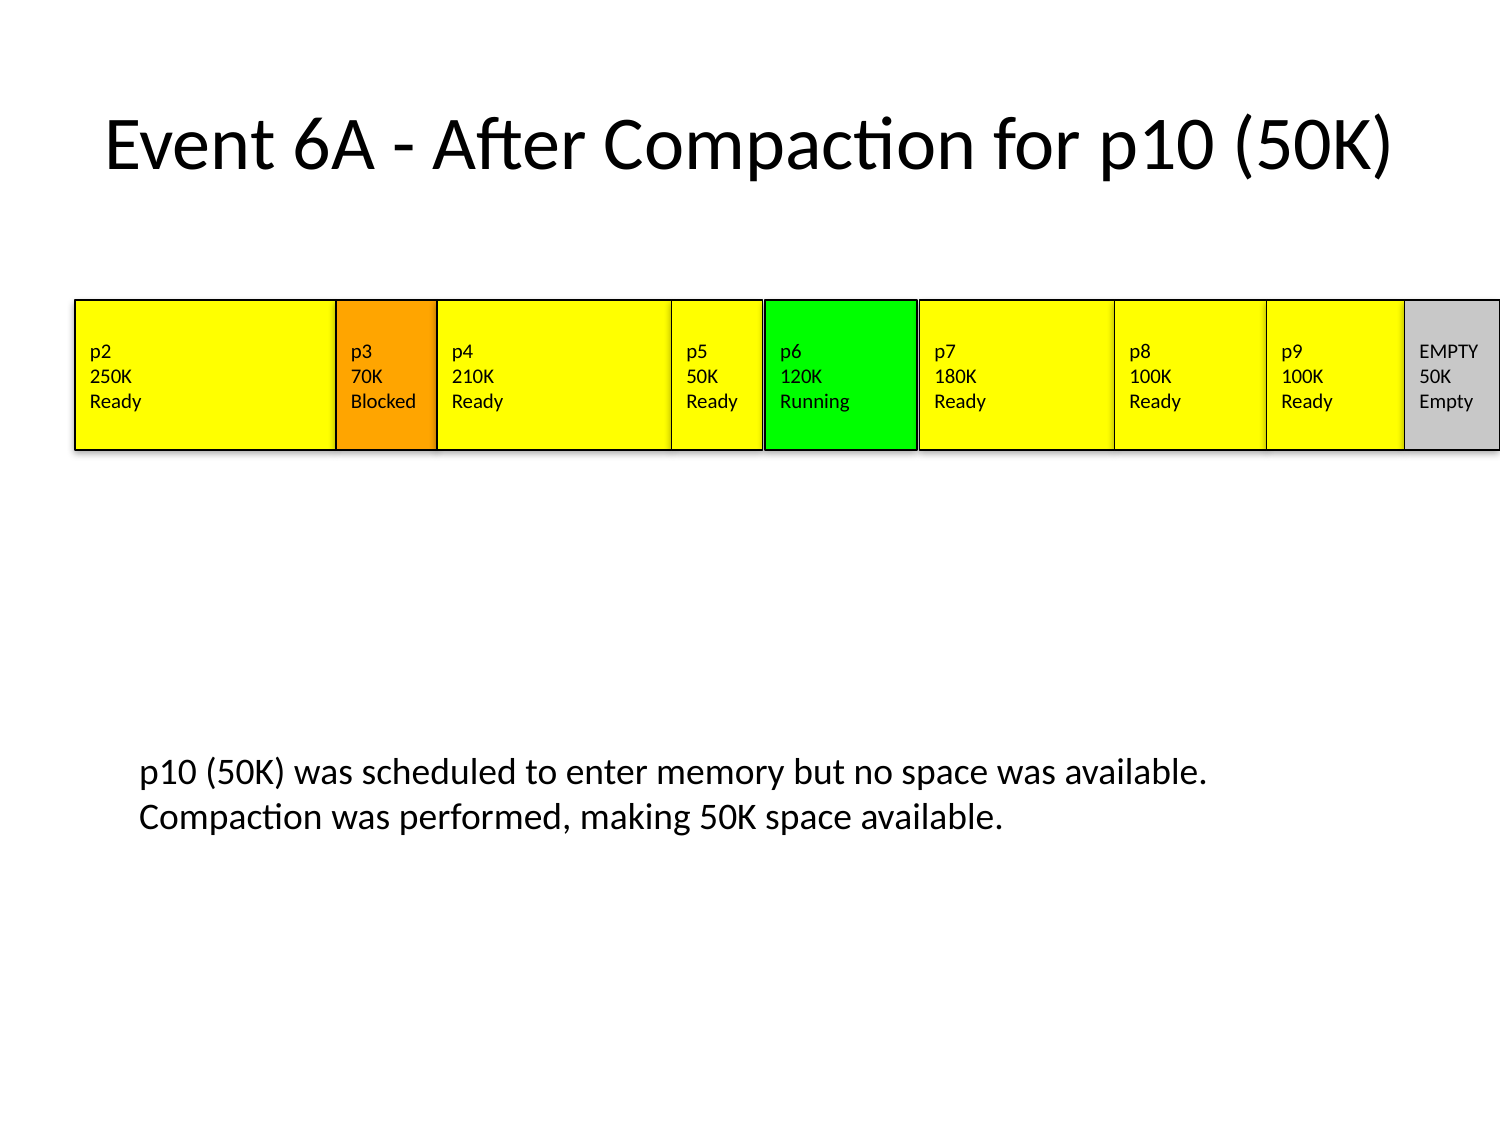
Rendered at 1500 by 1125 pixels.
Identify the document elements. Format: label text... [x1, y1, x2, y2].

text_box p8 100K Ready [1114, 299, 1265, 451]
text_box p3 70K Blocked [335, 299, 435, 451]
text_box p6 120K Running [764, 299, 918, 451]
text_box p5 50K Ready [671, 299, 763, 451]
title Event 6A - After Compaction for p10 (50K) [75, 45, 1425, 233]
text_box p7 180K Ready [919, 299, 1113, 451]
text_box p2 250K Ready [74, 299, 334, 451]
text_box p9 100K Ready [1266, 299, 1403, 451]
text_box p10 (50K) was scheduled to enter memory but no space was available. Compaction was performed, making 50K space available. [124, 739, 1267, 845]
text_box EMPTY 50K Empty [1404, 299, 1500, 451]
text_box p4 210K Ready [436, 299, 670, 451]
